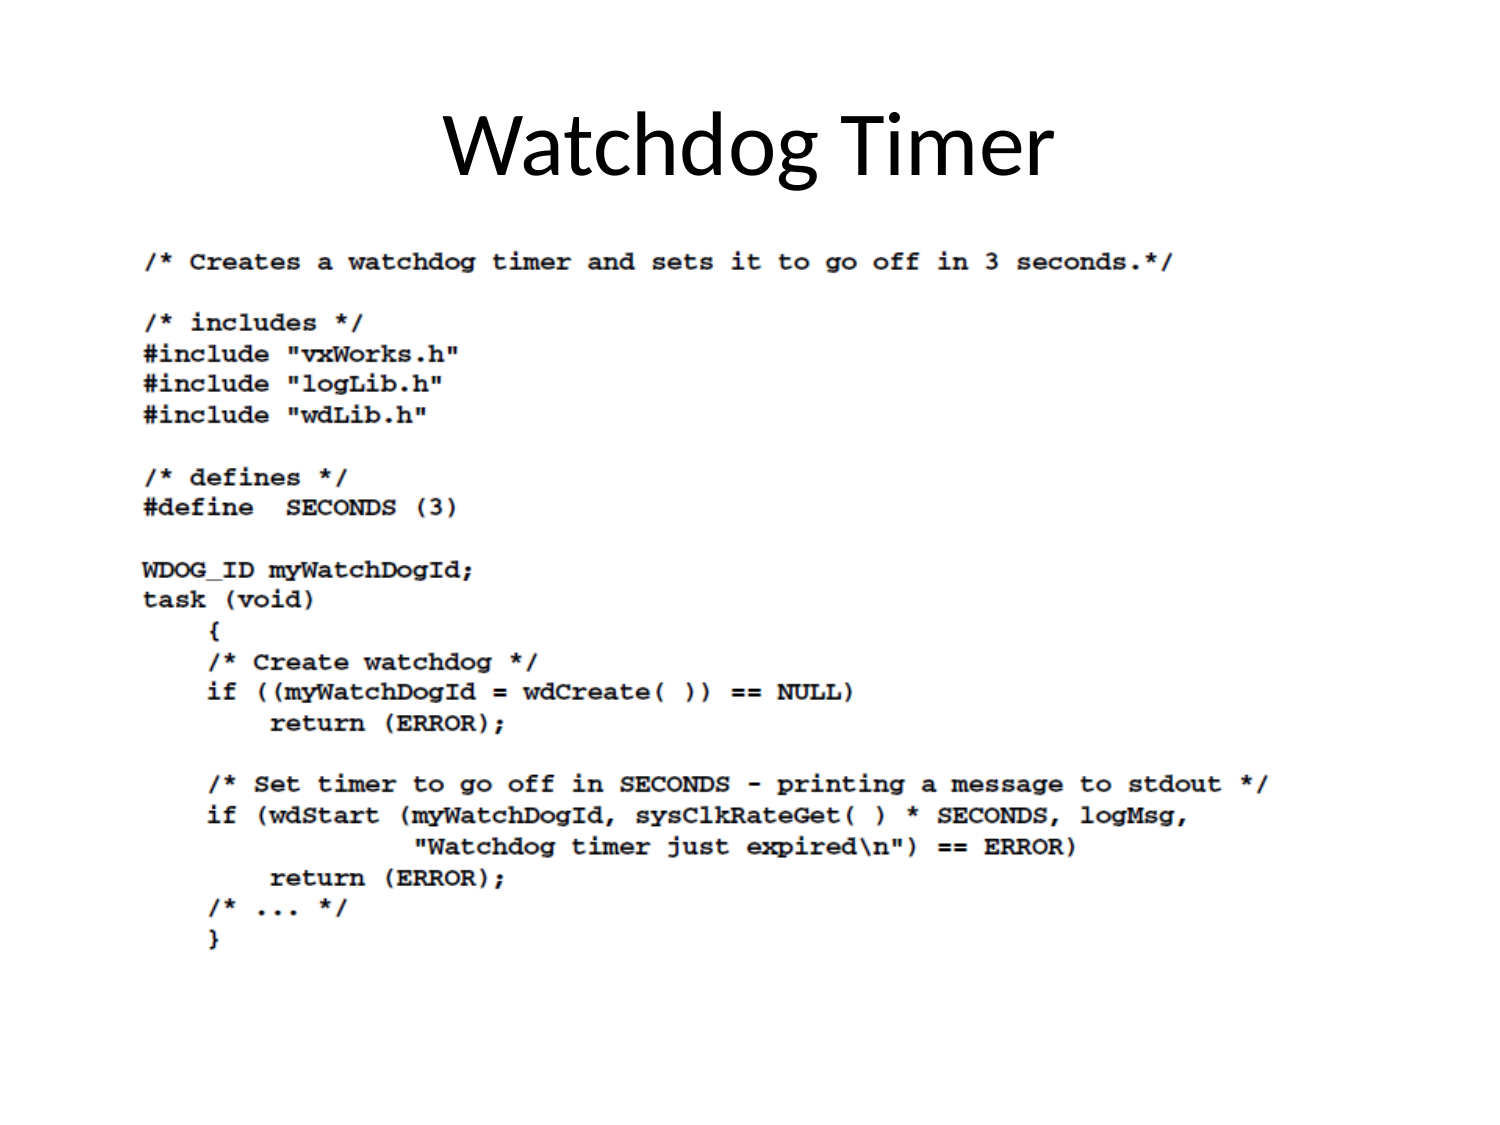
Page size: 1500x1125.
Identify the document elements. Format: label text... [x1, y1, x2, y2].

picture [128, 234, 1298, 973]
title Watchdog Timer [75, 45, 1425, 233]
